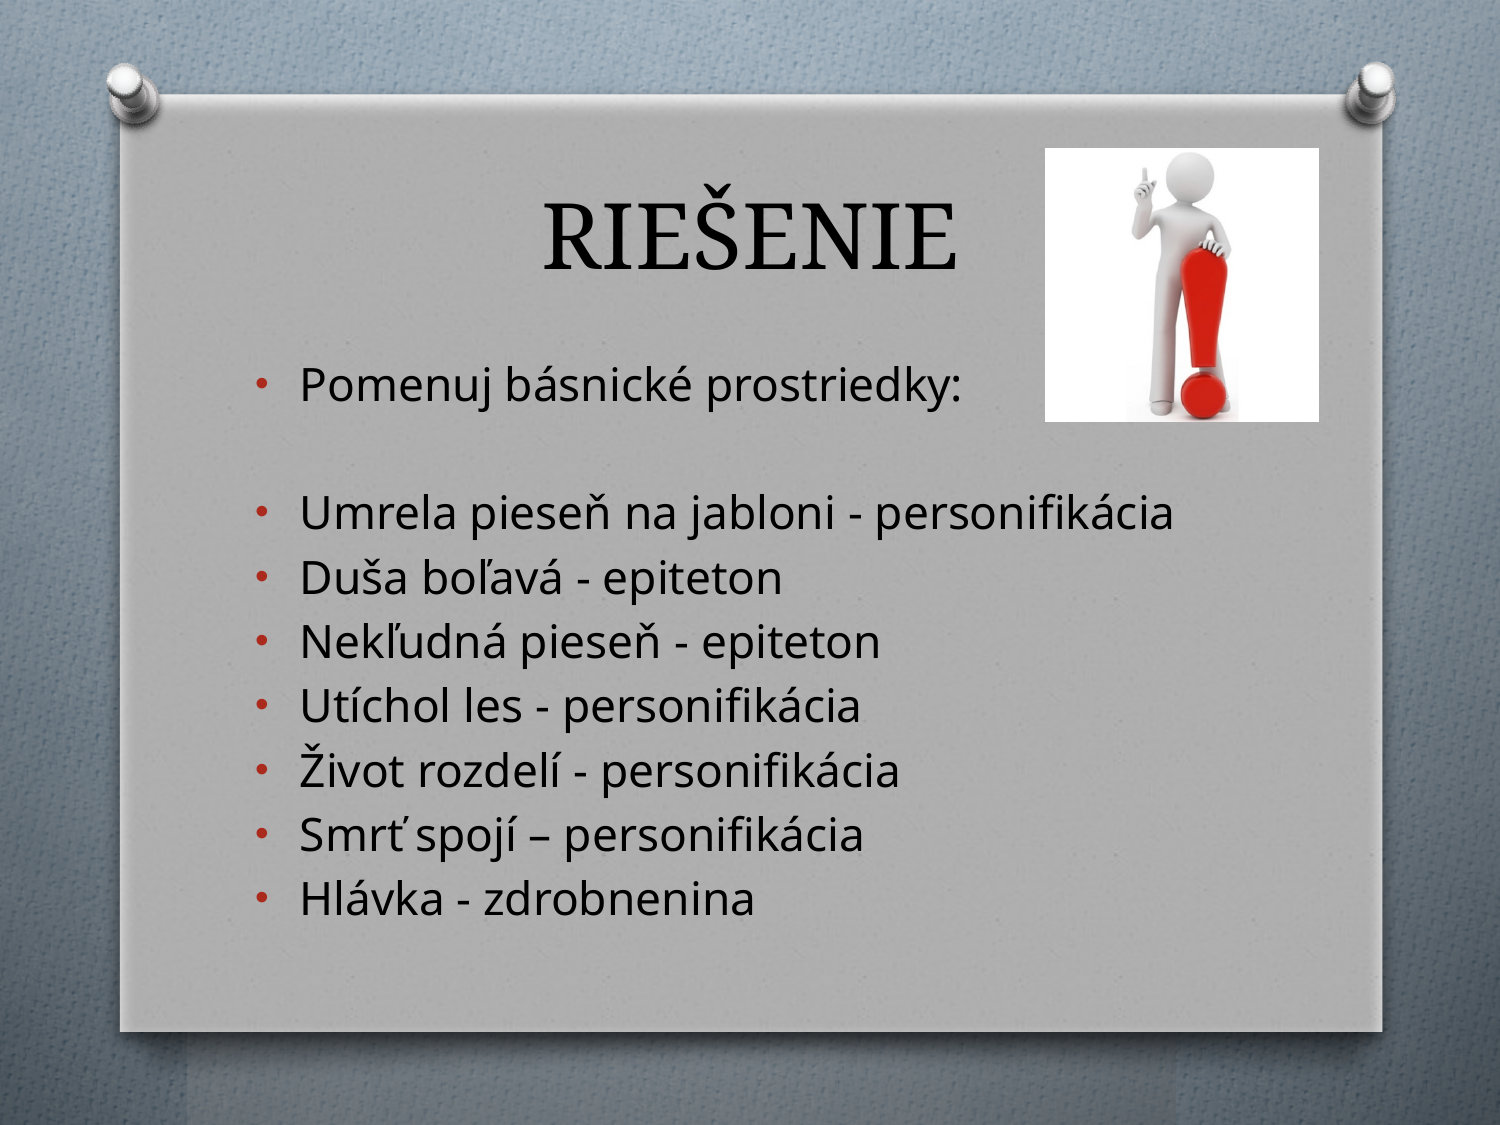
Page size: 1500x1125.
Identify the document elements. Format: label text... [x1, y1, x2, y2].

picture [75, 29, 198, 153]
title RIEŠENIE [179, 134, 1323, 332]
picture [1045, 148, 1319, 423]
list Pomenuj básnické prostriedky: Umrela pieseň na jabloni - personifikácia Duša boľavá - epiteton Nekľudná pieseň - epiteton Utíchol les - personifikácia Život rozdelí - personifikácia Smrť spojí – personifikácia Hlávka - zdrobnenina [240, 347, 1257, 939]
picture [1317, 35, 1439, 156]
